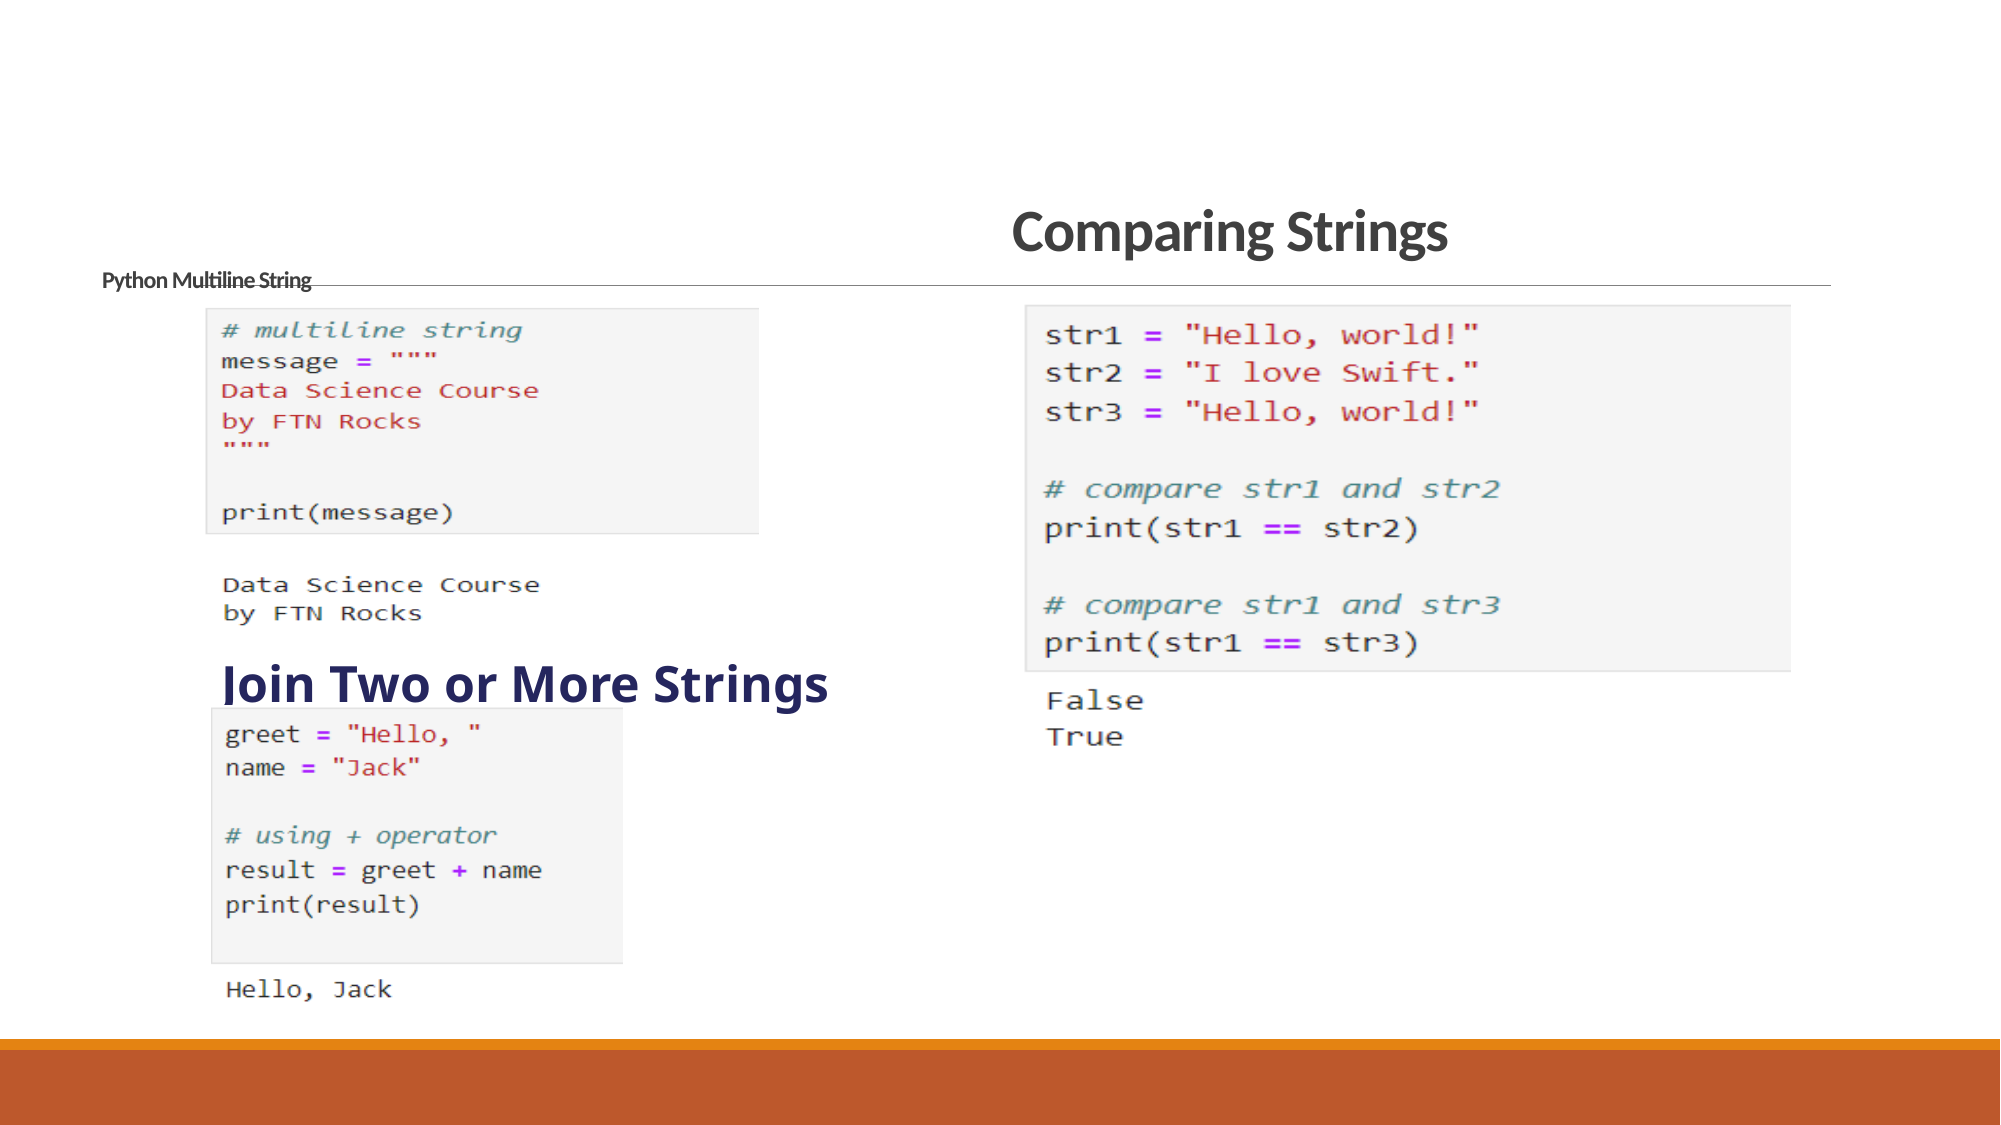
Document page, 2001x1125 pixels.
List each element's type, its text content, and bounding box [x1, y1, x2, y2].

title Python Multiline String [86, 161, 1040, 330]
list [198, 302, 760, 646]
text_box Join Two or More Strings [196, 644, 845, 720]
picture [211, 704, 623, 1022]
picture [1013, 302, 1792, 771]
text_box Comparing Strings [997, 103, 1905, 272]
